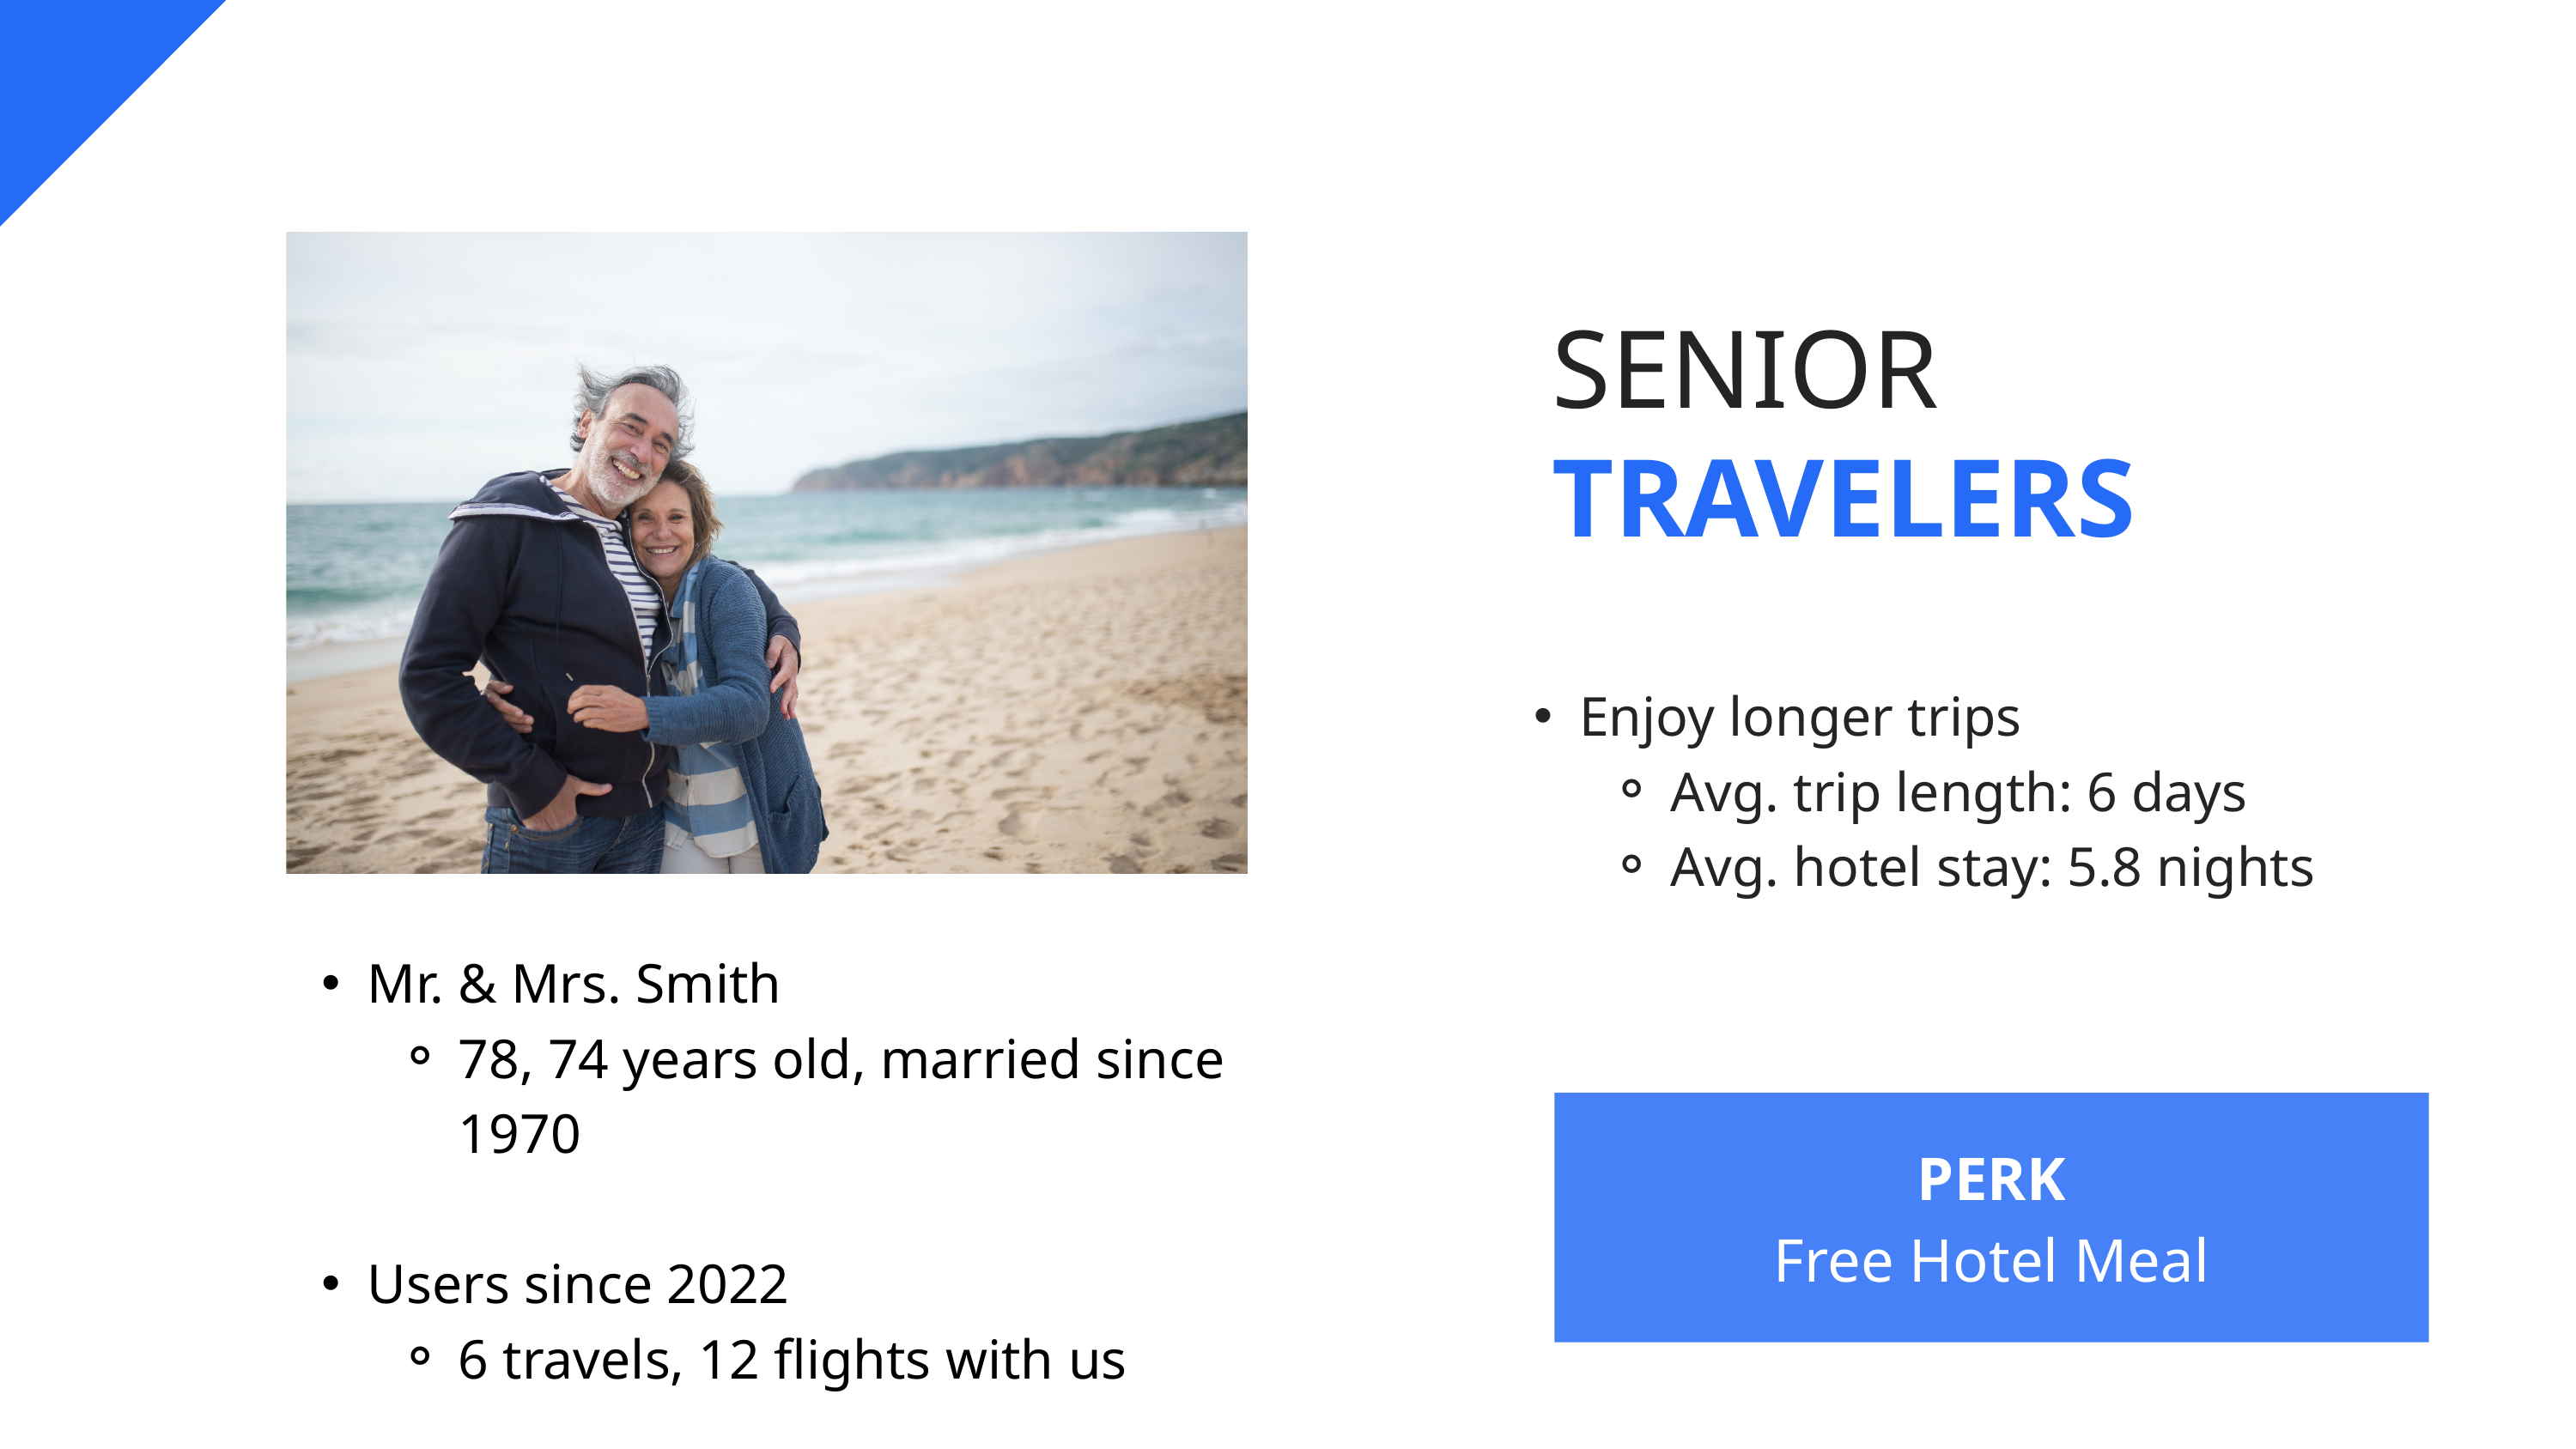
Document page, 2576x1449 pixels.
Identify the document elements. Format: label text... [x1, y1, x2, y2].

text_box Mr. & Mrs. Smith 78, 74 years old, married since 1970 Users since 2022 6 travels, 12 flights with us [276, 938, 1248, 1390]
text_box Enjoy longer trips Avg. trip length: 6 days Avg. hotel stay: 5.8 nights [1488, 671, 2495, 897]
text_box SENIOR [1552, 279, 2432, 408]
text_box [0, 0, 227, 227]
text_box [1554, 1092, 2429, 1343]
text_box TRAVELERS [1552, 408, 2432, 559]
text_box [286, 232, 1248, 874]
